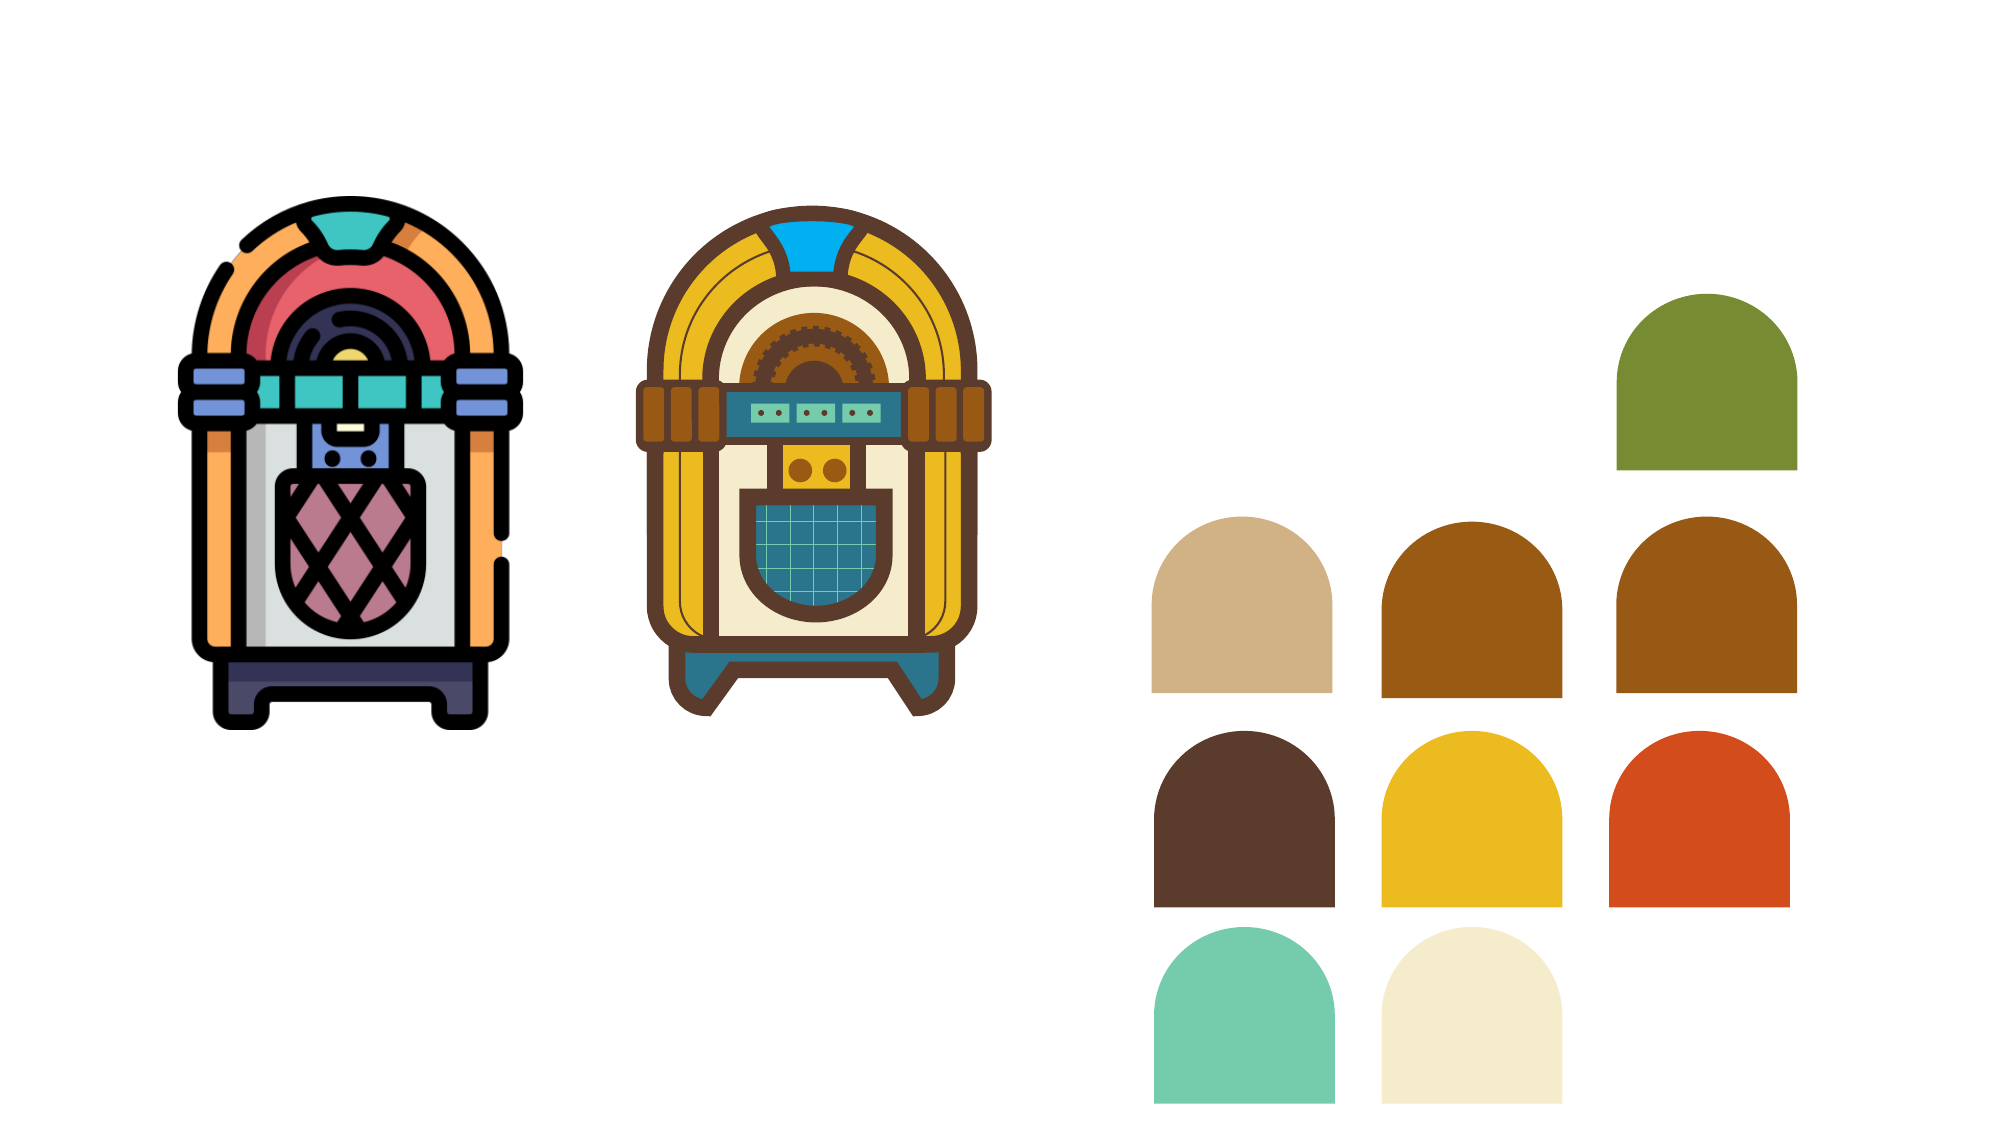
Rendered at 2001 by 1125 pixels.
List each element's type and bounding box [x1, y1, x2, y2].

text_box [1380, 520, 1564, 700]
text_box [1608, 729, 1791, 909]
text_box [1615, 515, 1799, 695]
text_box [1153, 729, 1336, 909]
text_box [1380, 729, 1564, 909]
text_box [1153, 925, 1336, 1105]
picture [83, 196, 617, 730]
text_box [1380, 925, 1564, 1105]
text_box [635, 213, 992, 708]
text_box [1150, 515, 1334, 695]
text_box [1615, 292, 1799, 472]
